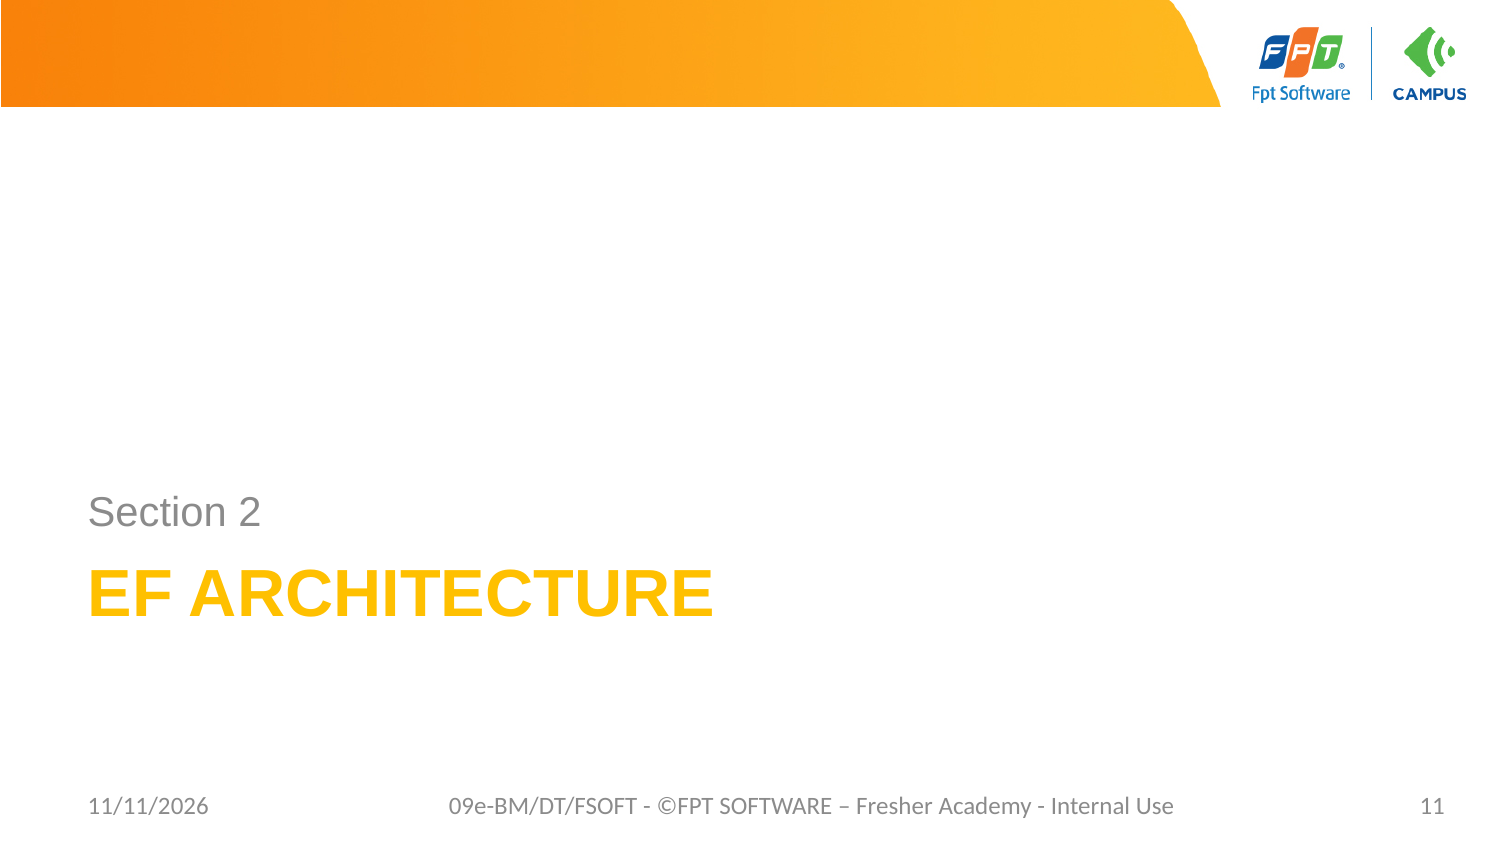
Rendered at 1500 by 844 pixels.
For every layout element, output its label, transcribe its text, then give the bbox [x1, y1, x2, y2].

slide_number 11 [1350, 782, 1461, 827]
title EF Architecture [72, 543, 1461, 710]
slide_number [72, 782, 270, 827]
footer 09e-BM/DT/FSOFT - ©FPT SOFTWARE – Fresher Academy - Internal Use [289, 782, 1335, 827]
list Section 2 [72, 357, 1461, 543]
picture [1, 0, 1499, 844]
